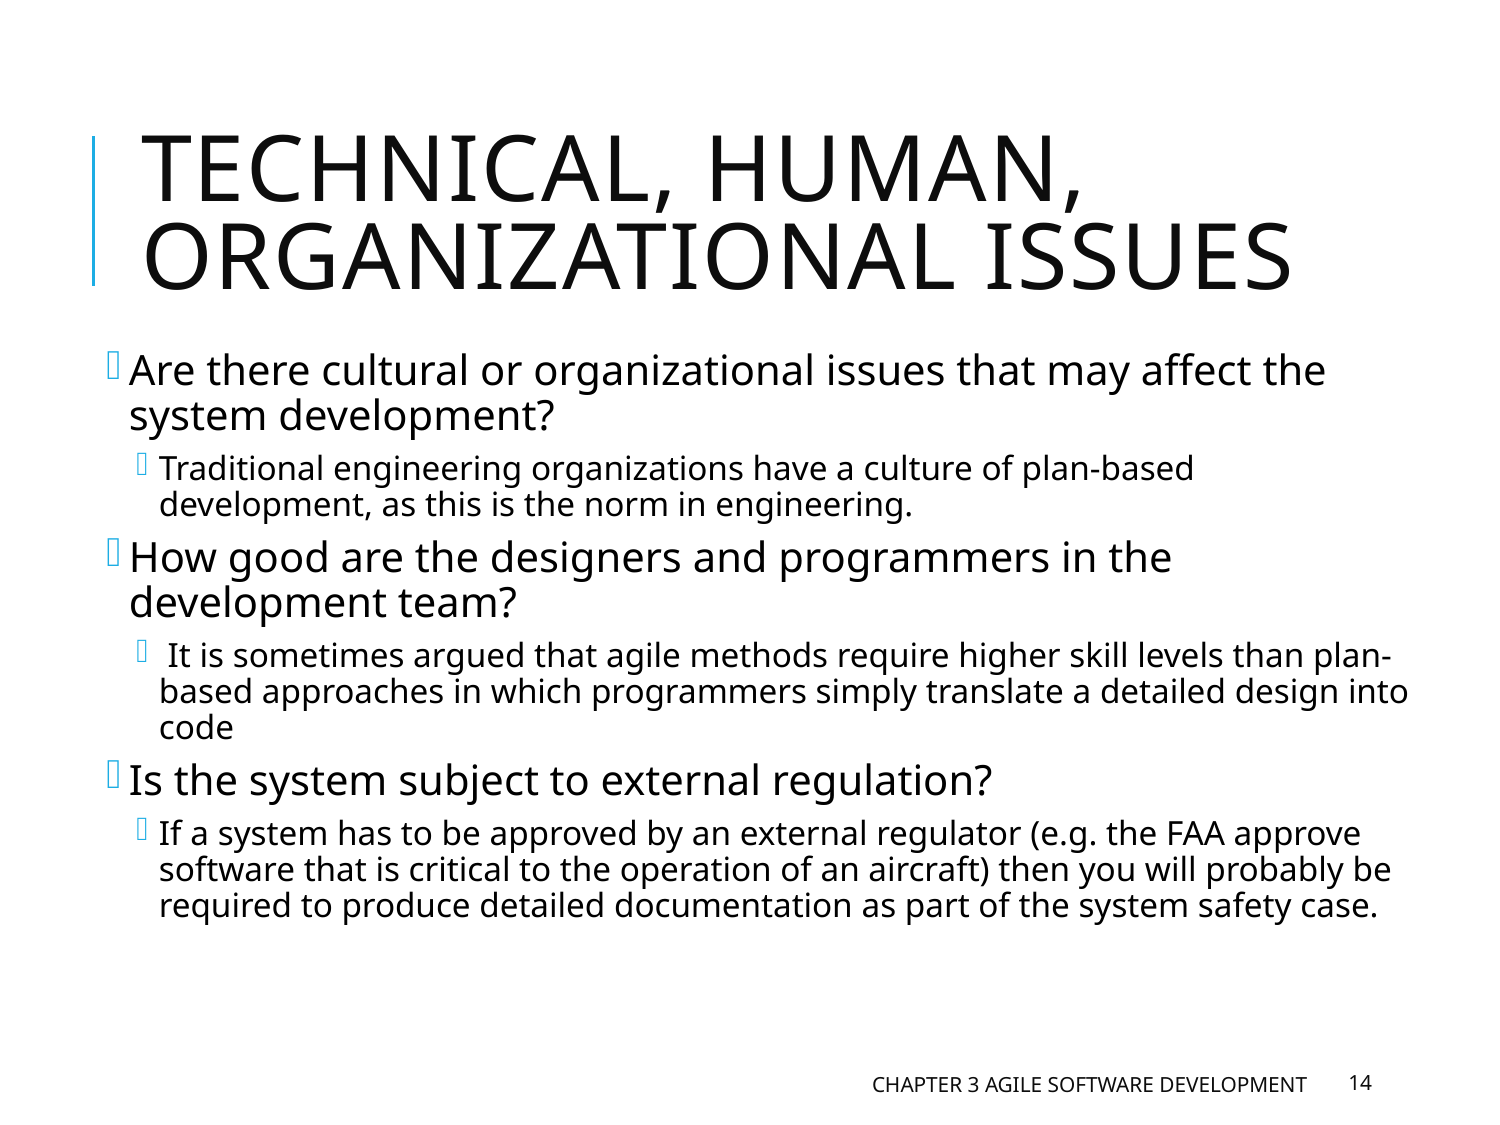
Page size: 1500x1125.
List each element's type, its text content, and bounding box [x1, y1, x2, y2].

footer Chapter 3 Agile software development [595, 1061, 1322, 1107]
list Are there cultural or organizational issues that may affect the system development? Traditional engineering organizations have a culture of plan-based development, as this is the norm in engineering. How good are the designers and programmers in the development team? It is sometimes argued that agile methods require higher skill levels than plan-based approaches in which programmers simply translate a detailed design into code Is the system subject to external regulation? If a system has to be approved by an external regulator (e.g. the FAA approve software that is critical to the operation of an aircraft) then you will probably be required to produce detailed documentation as part of the system safety case. [78, 341, 1422, 1075]
slide_number 14 [1333, 1061, 1454, 1107]
title Technical, human, organizational issues [126, 96, 1322, 341]
